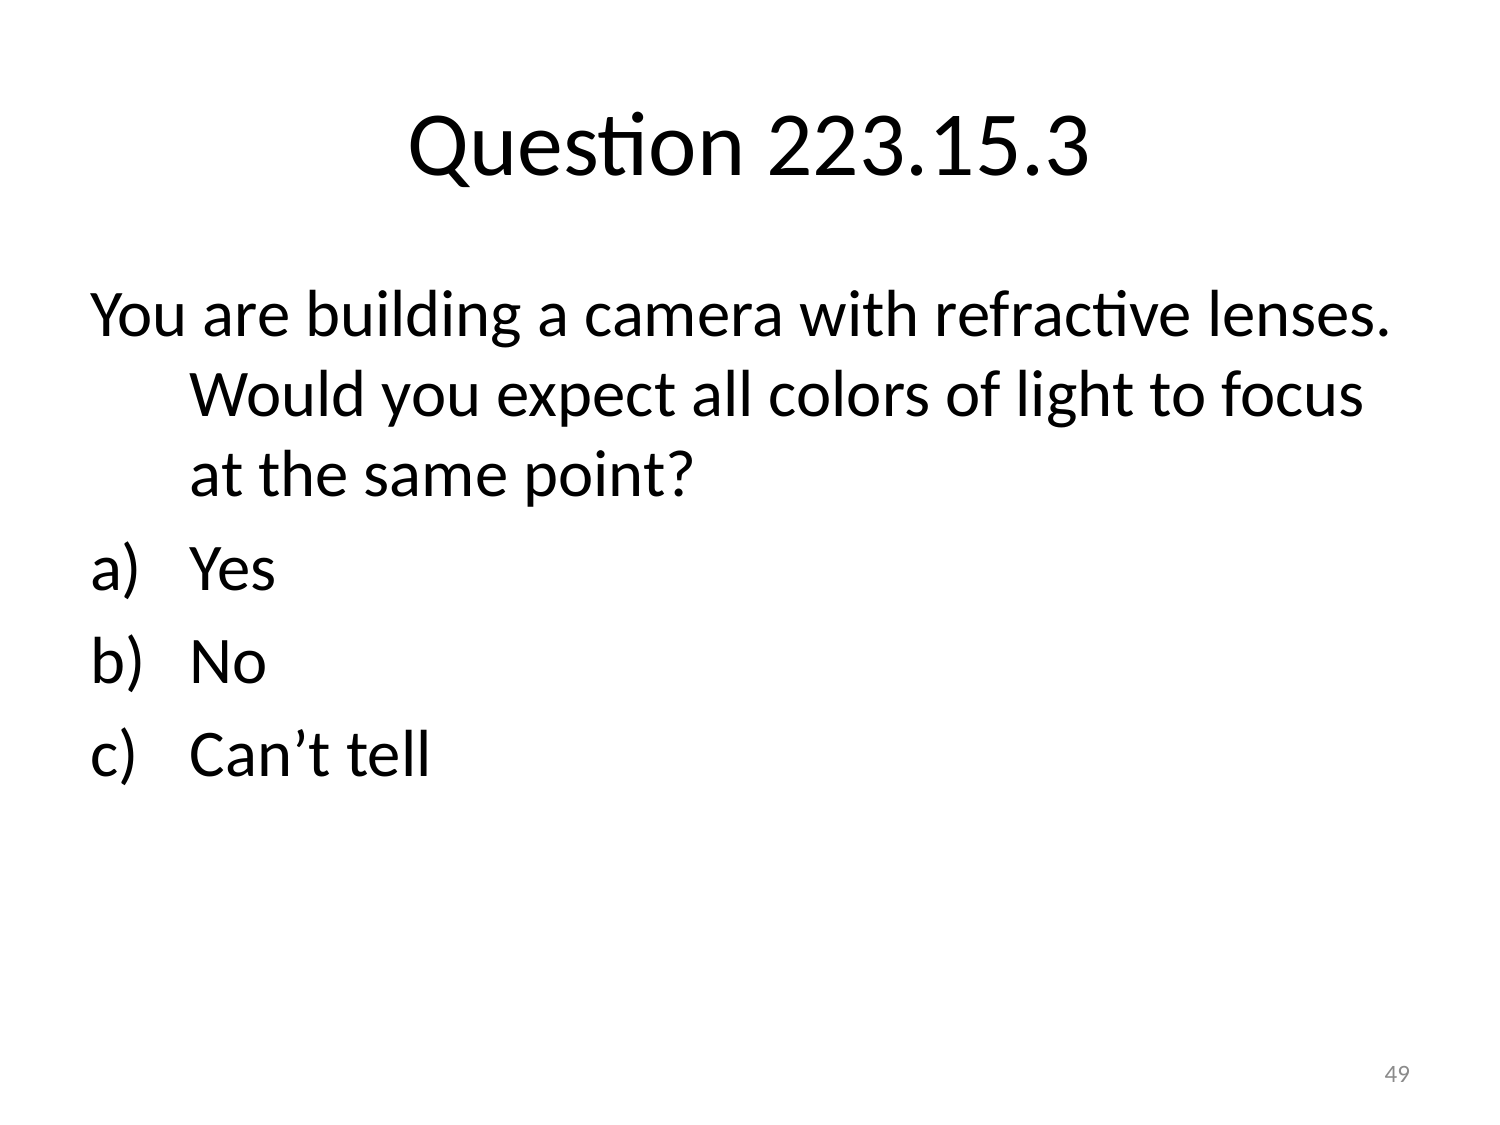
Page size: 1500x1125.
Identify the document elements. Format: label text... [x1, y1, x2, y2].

list You are building a camera with refractive lenses. Would you expect all colors of light to focus at the same point? Yes No Can’t tell [75, 262, 1425, 1005]
title Question 223.15.3 [75, 45, 1425, 233]
slide_number 49 [1074, 1042, 1425, 1103]
